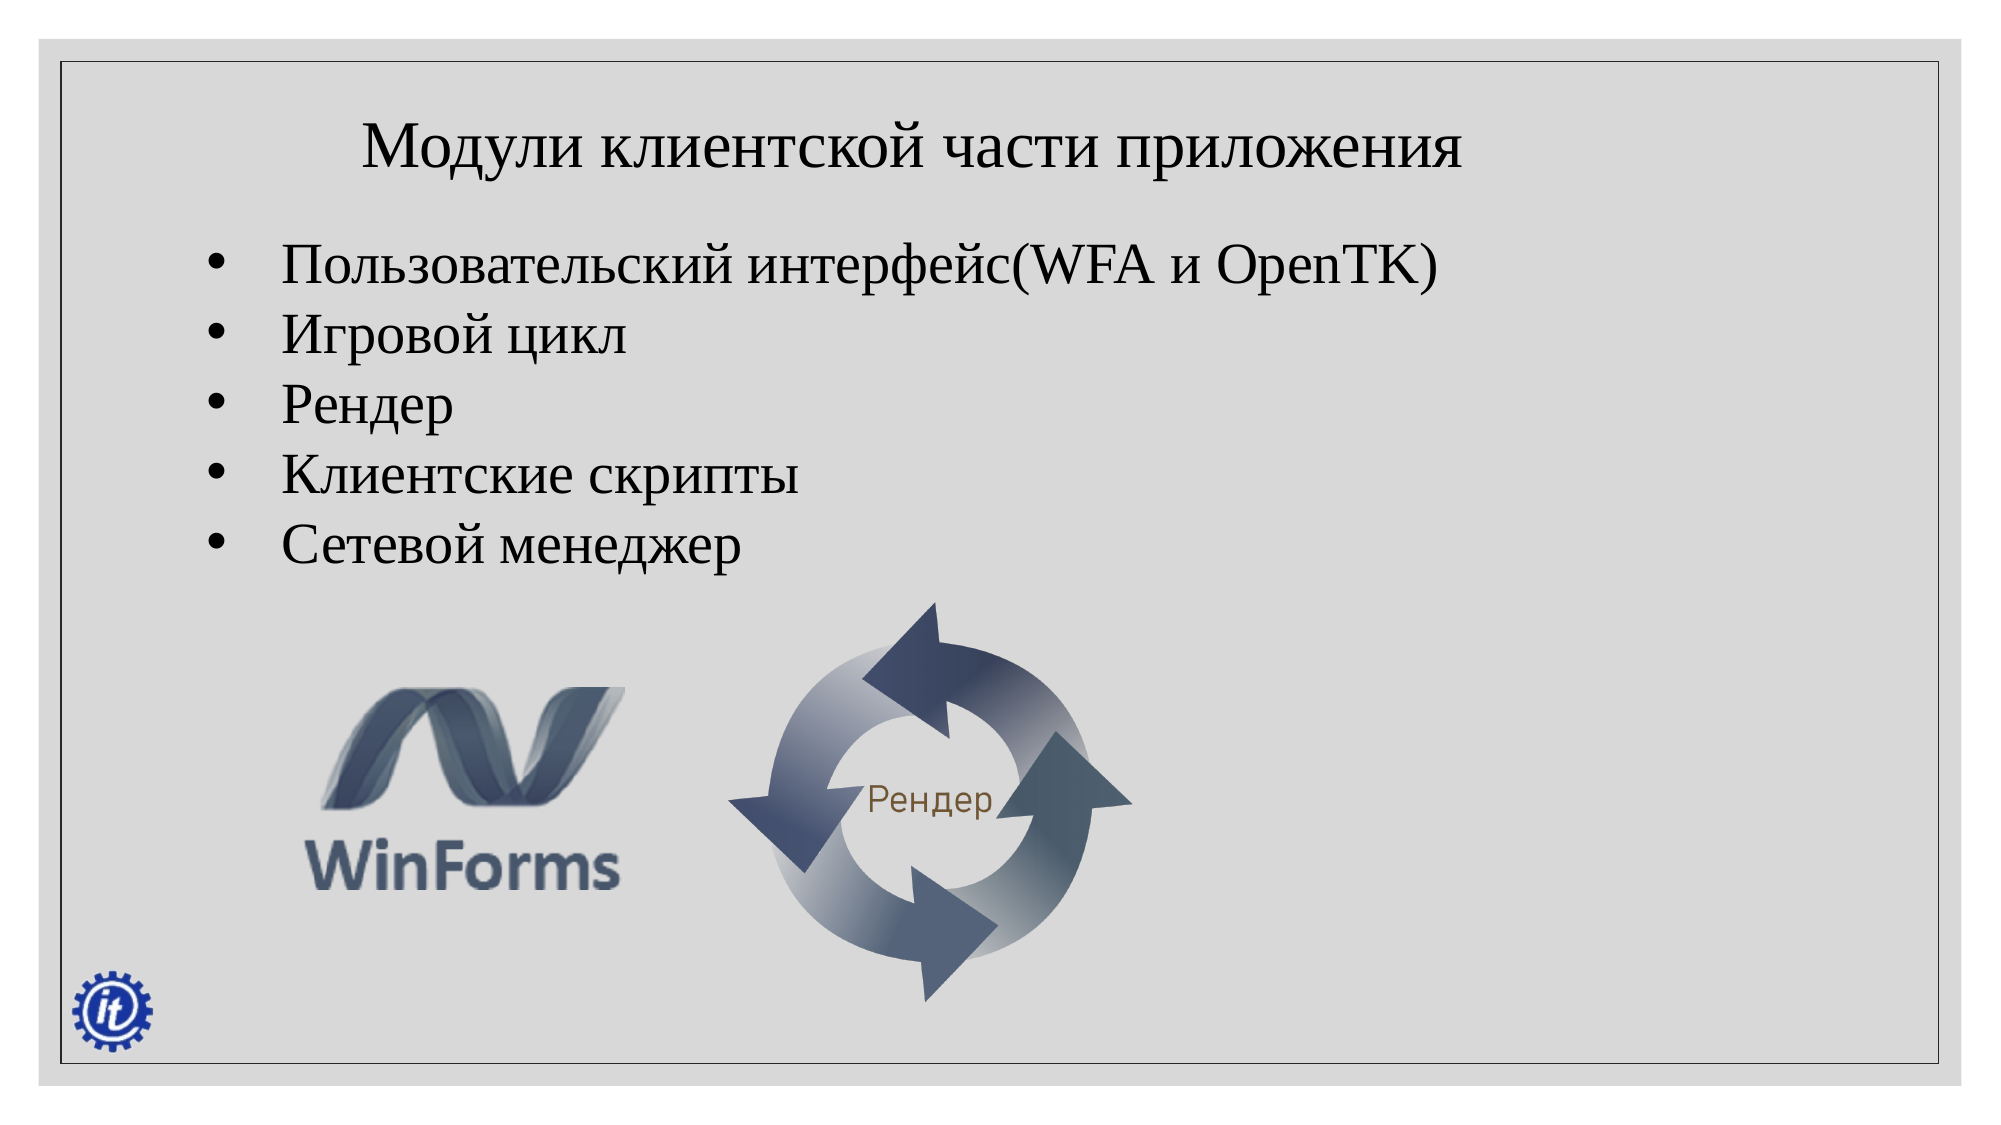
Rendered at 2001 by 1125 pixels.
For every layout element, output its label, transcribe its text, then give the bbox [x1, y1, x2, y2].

text_box Пользовательский интерфейс(WFA и OpenTK) Игровой цикл Рендер Клиентские скрипты Сетевой менеджер [191, 218, 1675, 583]
picture [57, 970, 167, 1058]
text_box Модули клиентской части приложения [346, 93, 1654, 189]
picture [191, 596, 1139, 1003]
